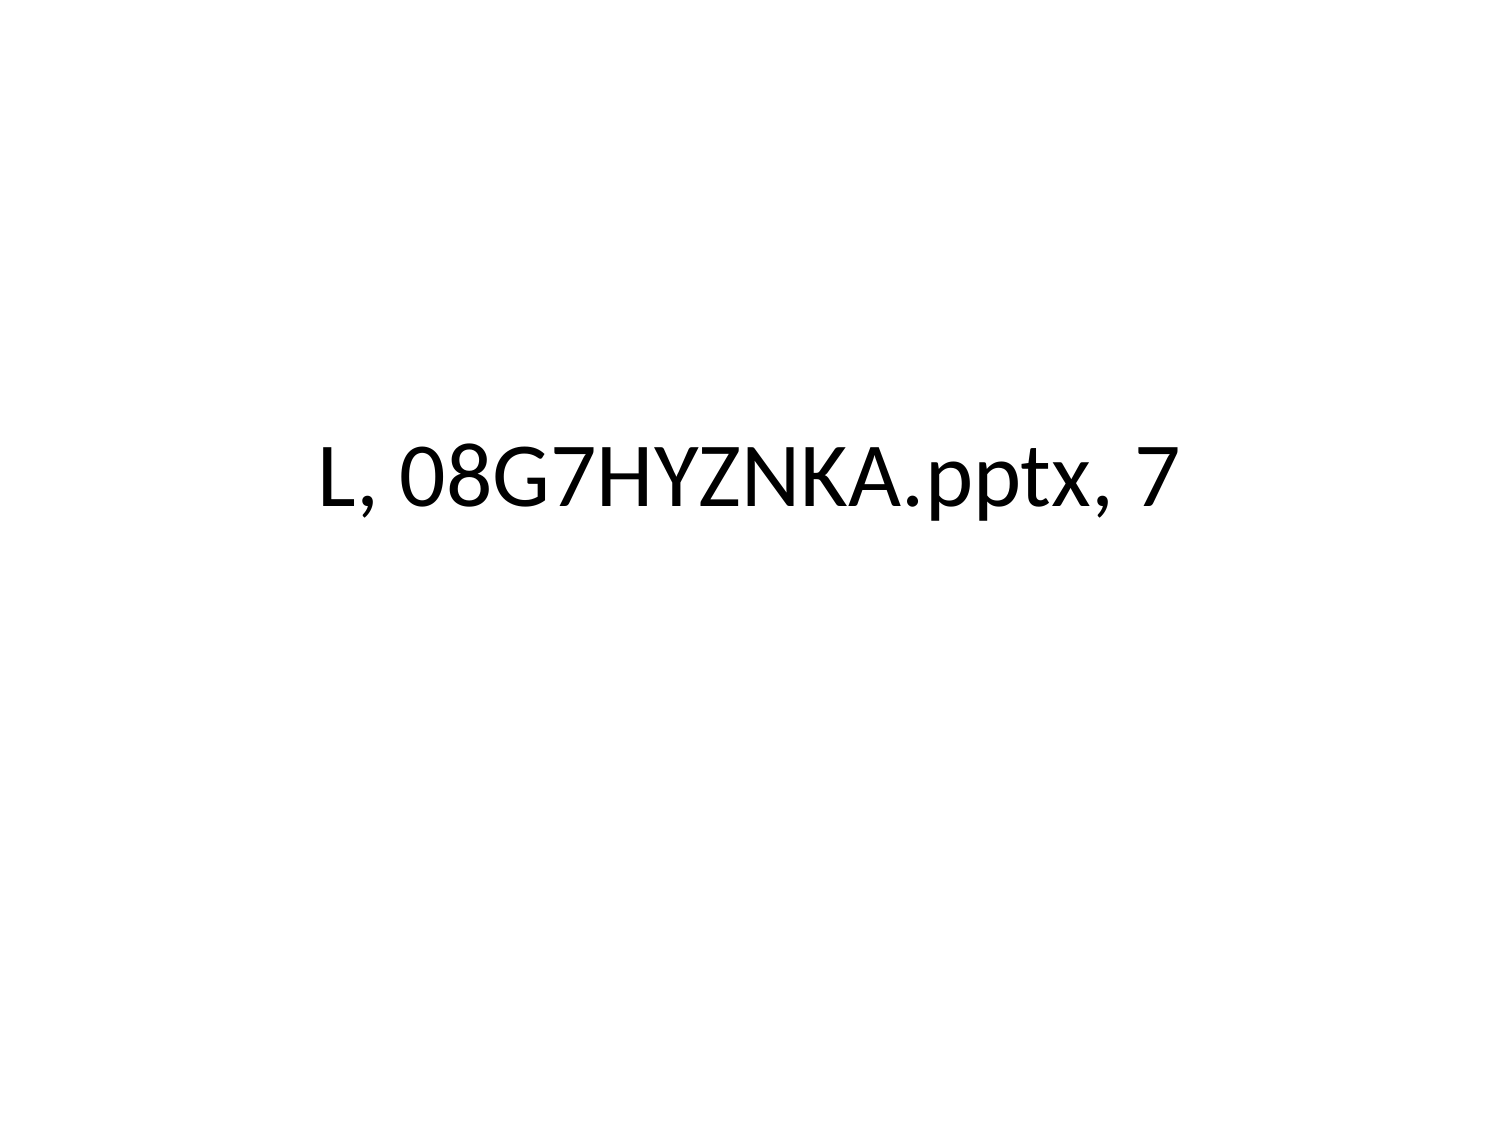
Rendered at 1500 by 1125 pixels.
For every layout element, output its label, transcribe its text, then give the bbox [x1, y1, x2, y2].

title L, 08G7HYZNKA.pptx, 7 [112, 349, 1388, 591]
